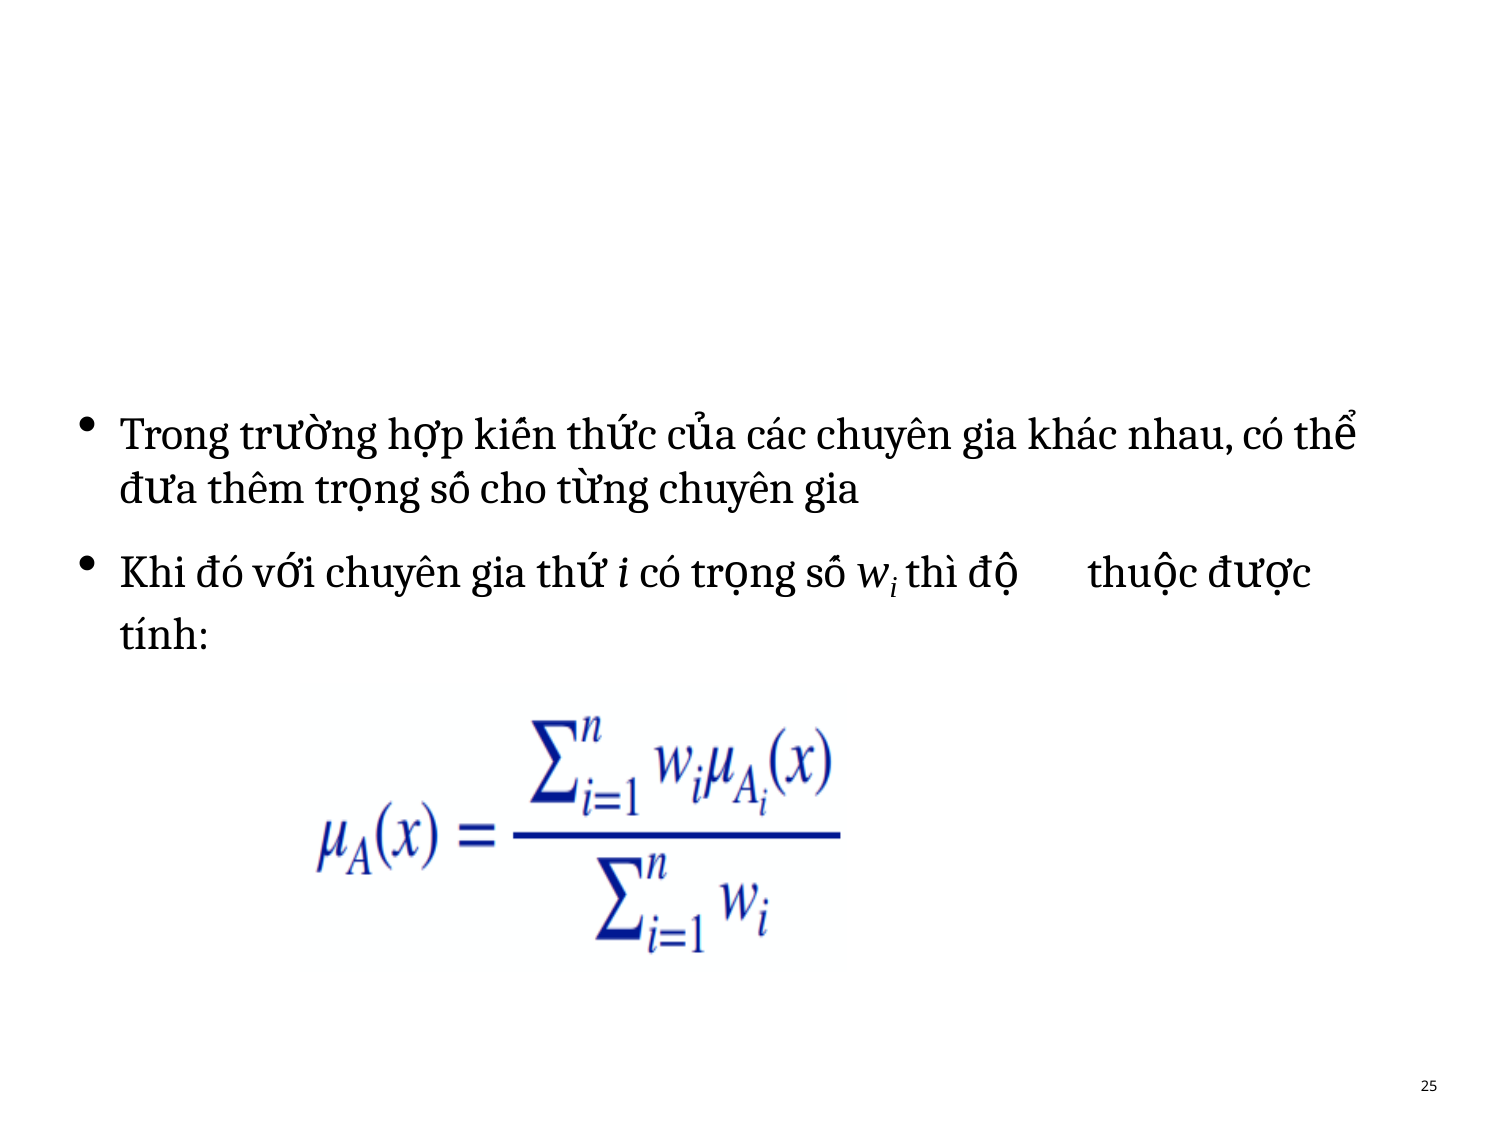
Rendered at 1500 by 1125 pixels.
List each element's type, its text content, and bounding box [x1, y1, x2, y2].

text_box Trong trường hợp kiến thức của các chuyên gia khác nhau, có thể đưa thêm trọng số cho từng chuyên gia Khi đó với chuyên gia thứ i có trọng số wi thı̀ độ thuộc được tı́nh: [74, 401, 1414, 659]
picture [300, 683, 847, 973]
text_box 25 [1417, 1076, 1440, 1097]
